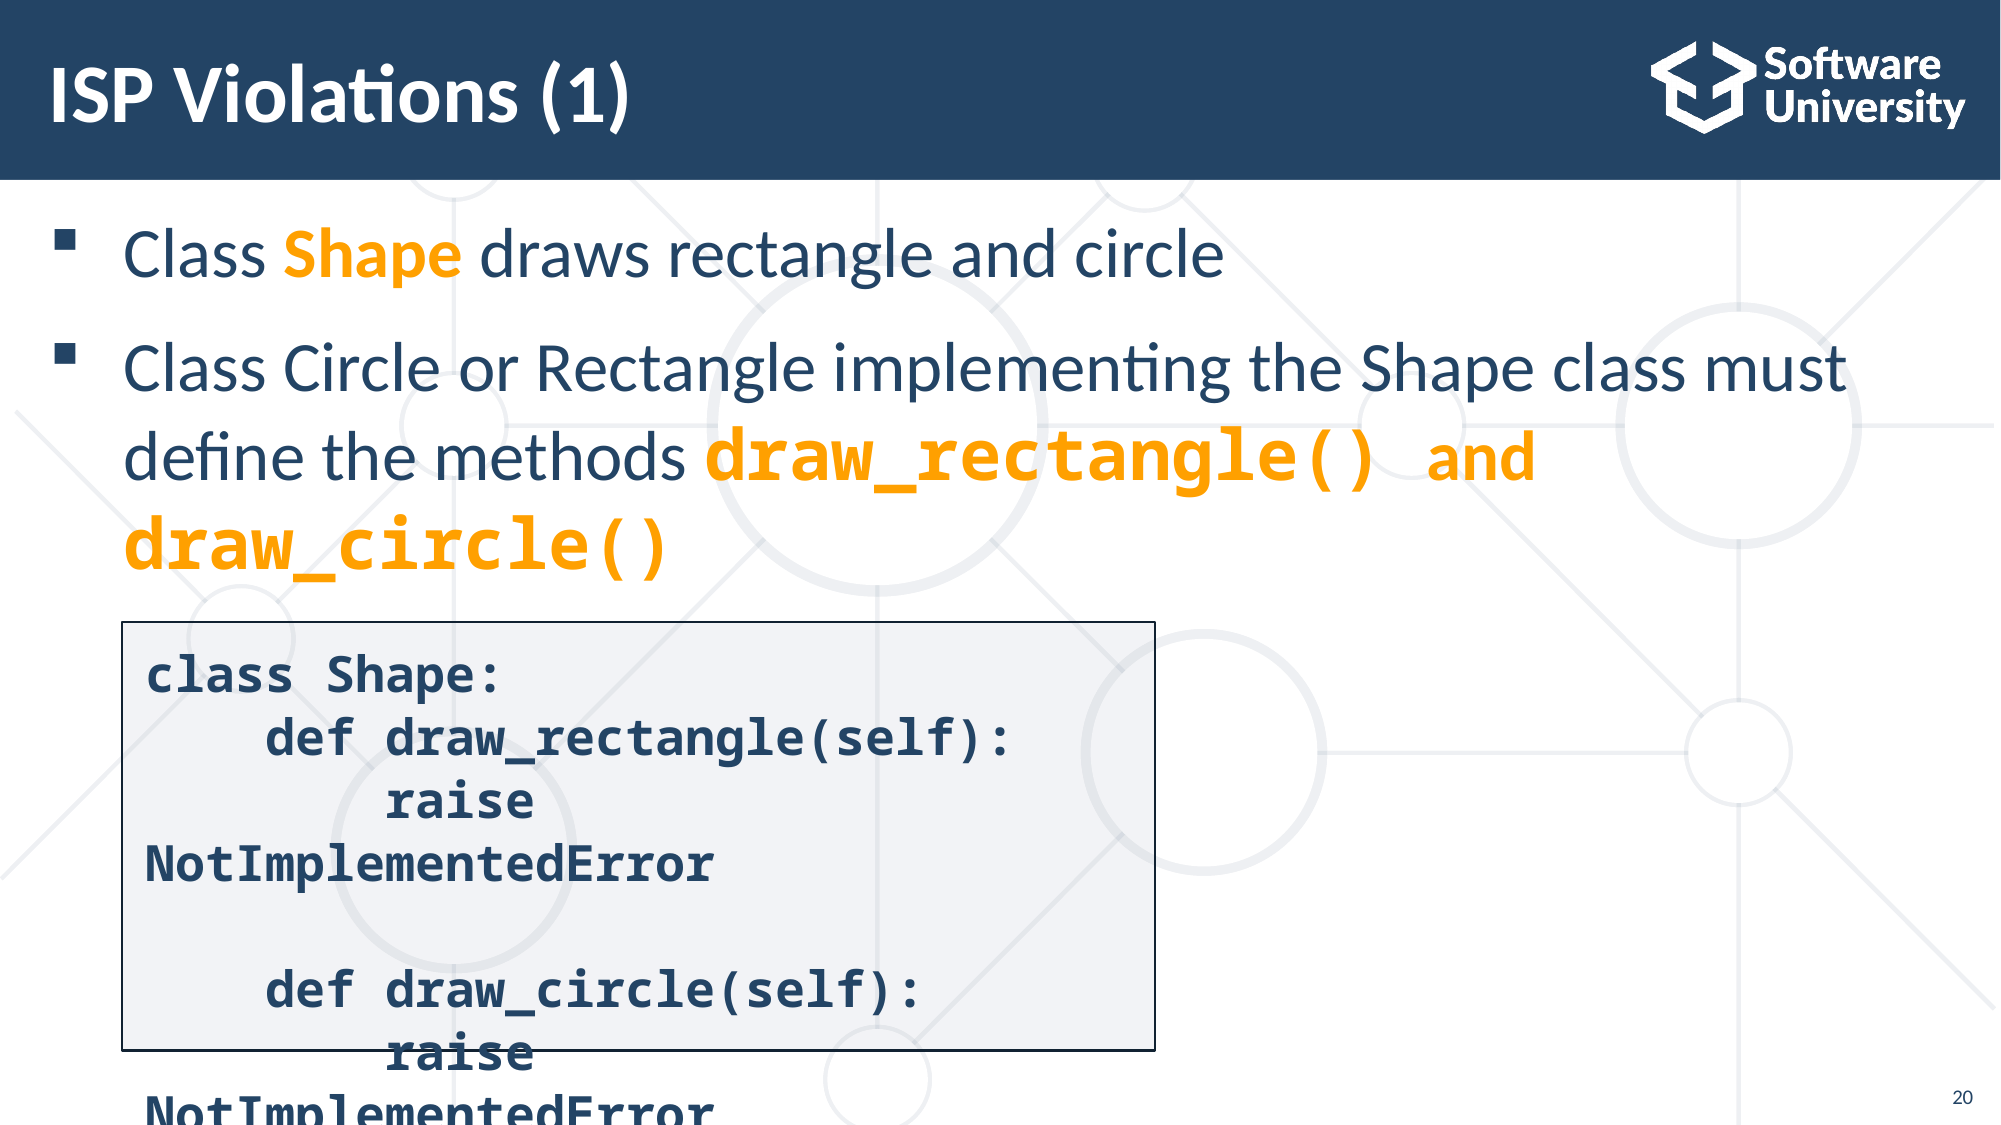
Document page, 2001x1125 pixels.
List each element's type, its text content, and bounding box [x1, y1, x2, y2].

list Class Shape draws rectangle and circle Class Circle or Rectangle implementing the Shape class must define the methods draw_rectangle() and draw_circle() [31, 196, 1969, 1109]
picture [1651, 41, 1966, 134]
list class Shape: def draw_rectangle(self): raise NotImplementedError def draw_circle(self): raise NotImplementedError [121, 621, 1156, 1052]
slide_number 20 [1927, 1067, 1989, 1117]
title ISP Violations (1) [31, 16, 1625, 162]
